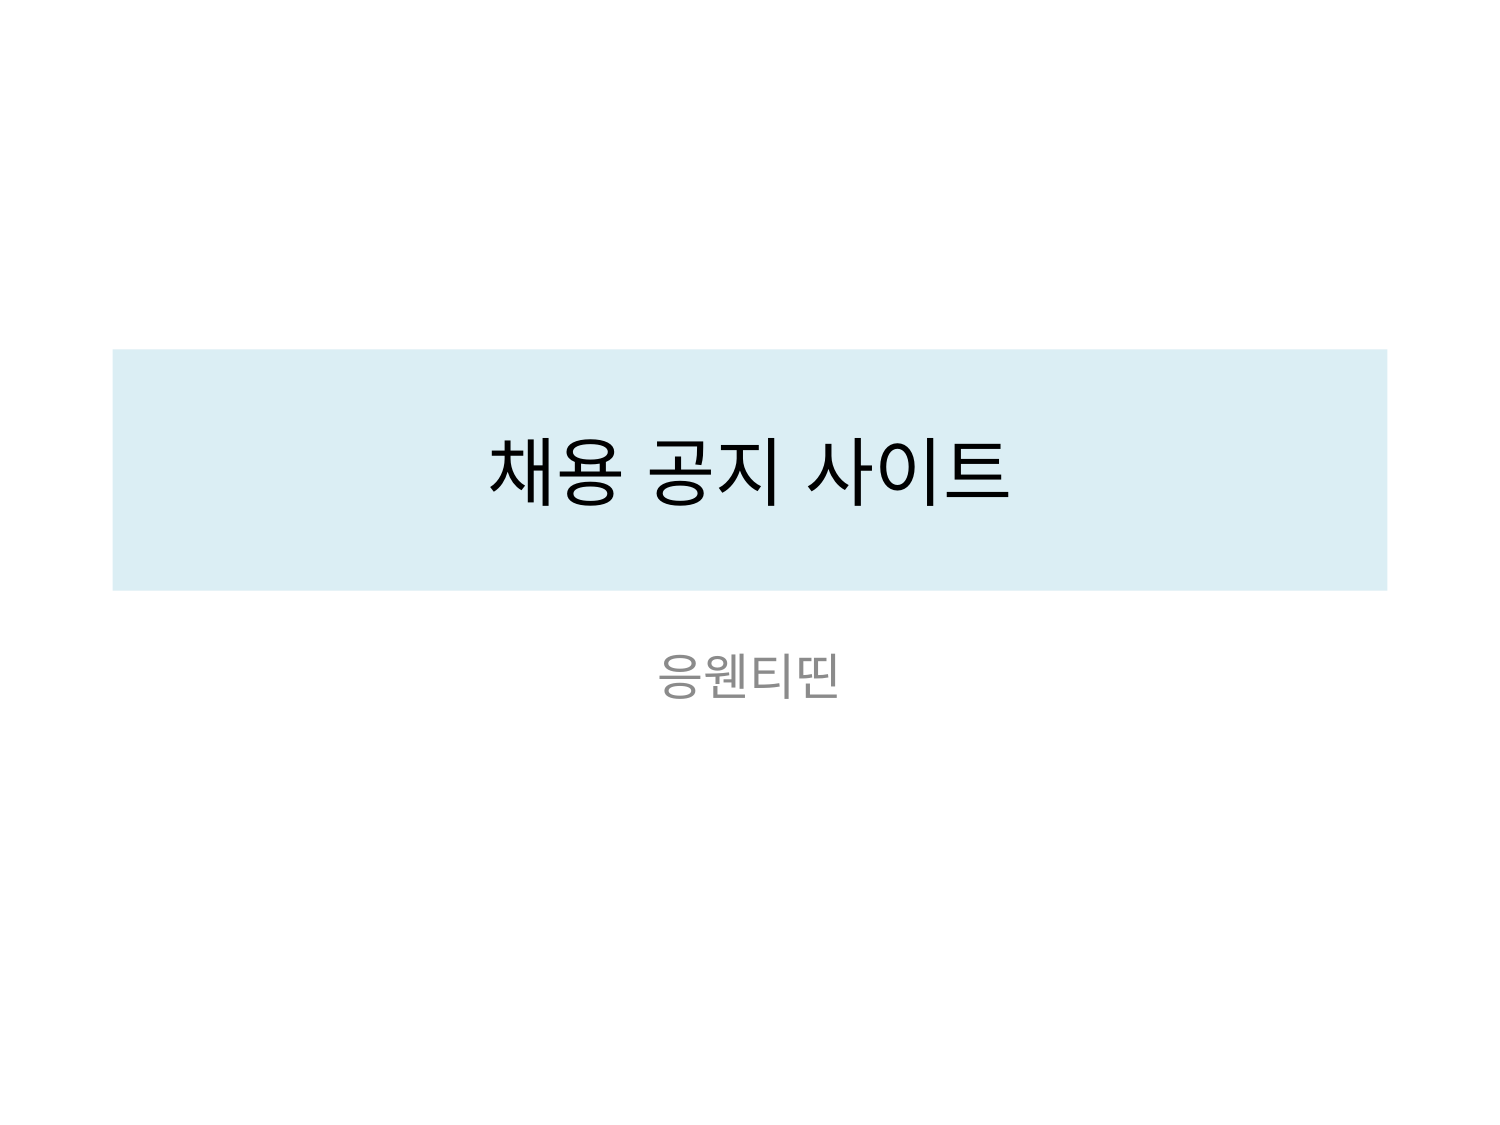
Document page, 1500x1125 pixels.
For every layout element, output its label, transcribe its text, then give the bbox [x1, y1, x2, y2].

subtitle 응웬티띤 [225, 637, 1275, 925]
title 채용 공지 사이트 [112, 349, 1388, 591]
